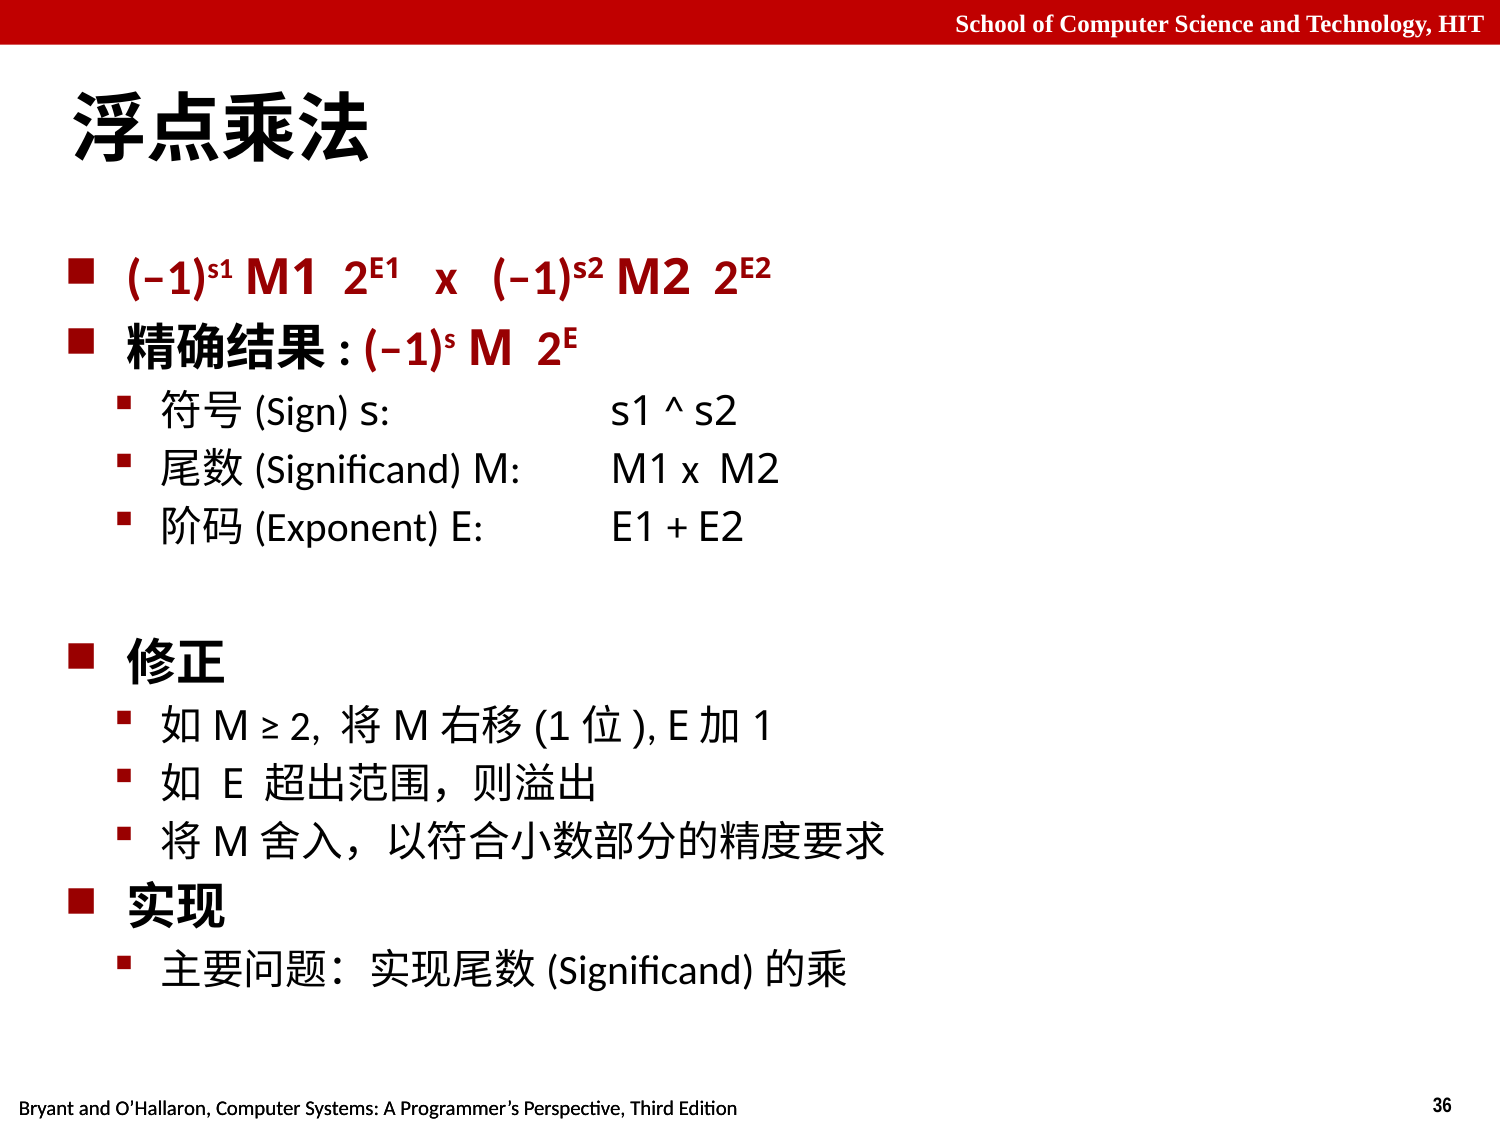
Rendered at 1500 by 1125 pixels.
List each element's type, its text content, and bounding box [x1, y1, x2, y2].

title 浮点乘法 [55, 62, 1498, 188]
list (–1)s1 M1 2E1 x (–1)s2 M2 2E2 精确结果: (–1)s M 2E 符号(Sign) s: s1 ^ s2 尾数(Significand) M: M1 x M2 阶码(Exponent) E: E1 + E2 修正 如M ≥ 2, 将M右移(1位), E加1 如 E 超出范围，则溢出 将M舍入，以符合小数部分的精度要求 实现 主要问题：实现尾数(Significand)的乘 [54, 237, 1465, 1054]
